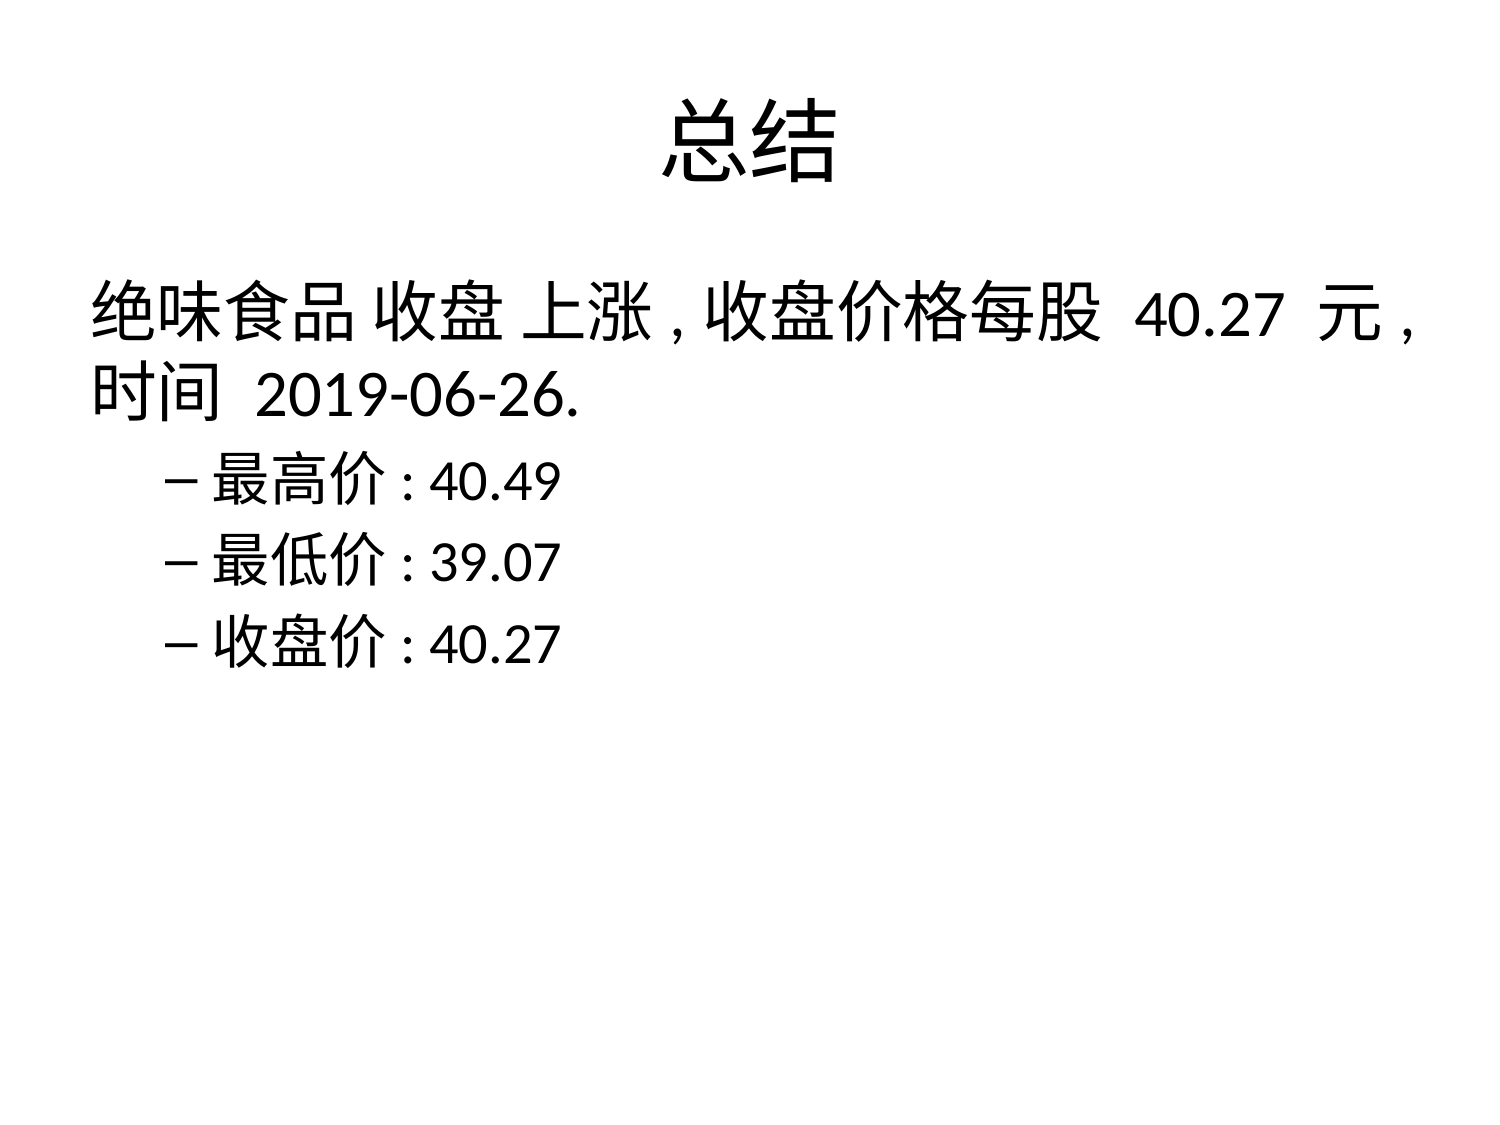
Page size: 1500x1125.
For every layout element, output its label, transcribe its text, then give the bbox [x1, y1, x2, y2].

list 绝味食品 收盘 上涨,收盘价格每股 40.27 元,时间 2019-06-26. 最高价: 40.49 最低价: 39.07 收盘价: 40.27 [75, 262, 1425, 1005]
title 总结 [75, 45, 1425, 233]
